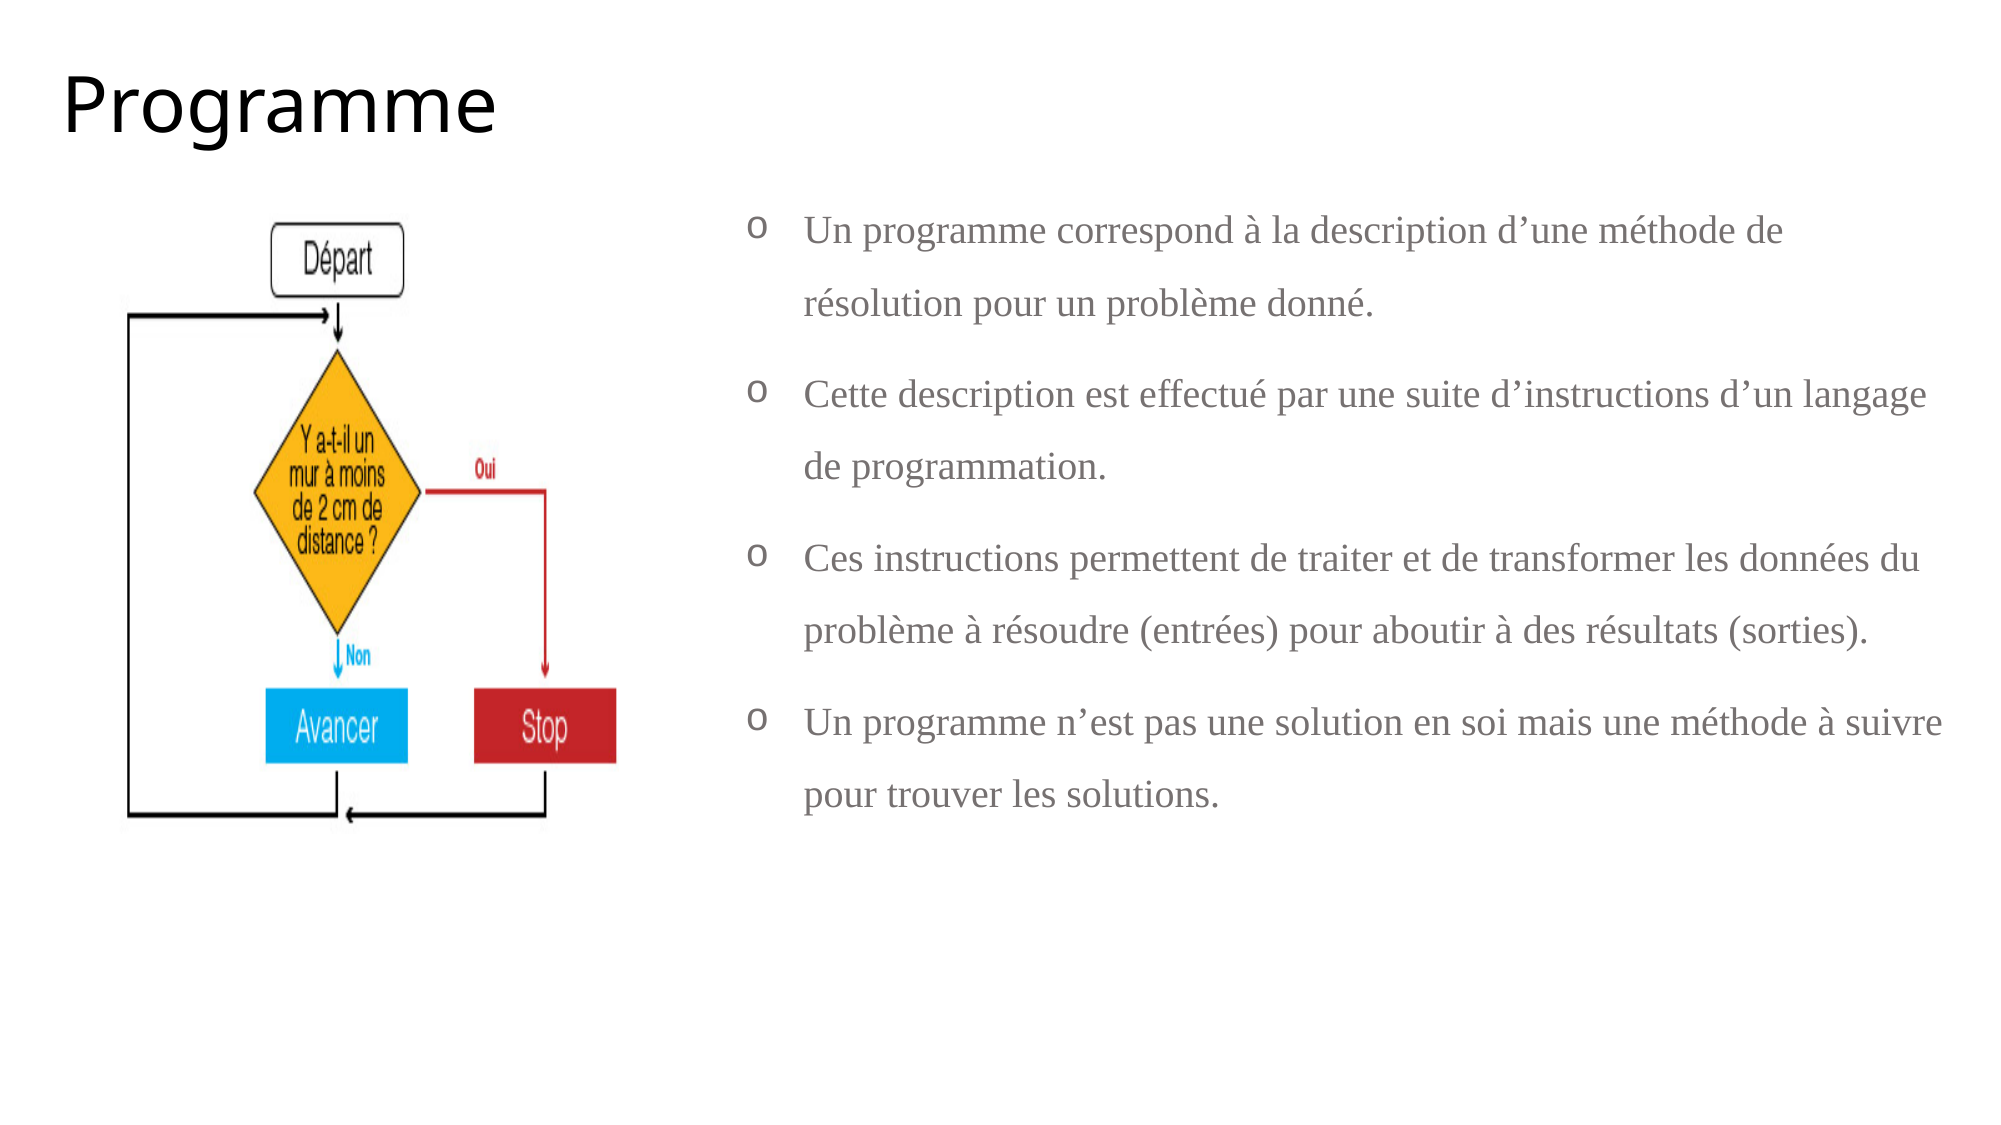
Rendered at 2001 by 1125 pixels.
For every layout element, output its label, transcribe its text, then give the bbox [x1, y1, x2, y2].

picture [30, 212, 715, 835]
text_box Programme [46, 57, 797, 157]
text_box Un programme correspond à la description d’une méthode de résolution pour un problème donné. Cette description est effectué par une suite d’instructions d’un langage de programmation. Ces instructions permettent de traiter et de transformer les données du problème à résoudre (entrées) pour aboutir à des résultats (sorties). Un programme n’est pas une solution en soi mais une méthode à suivre pour trouver les solutions. [730, 172, 1963, 875]
